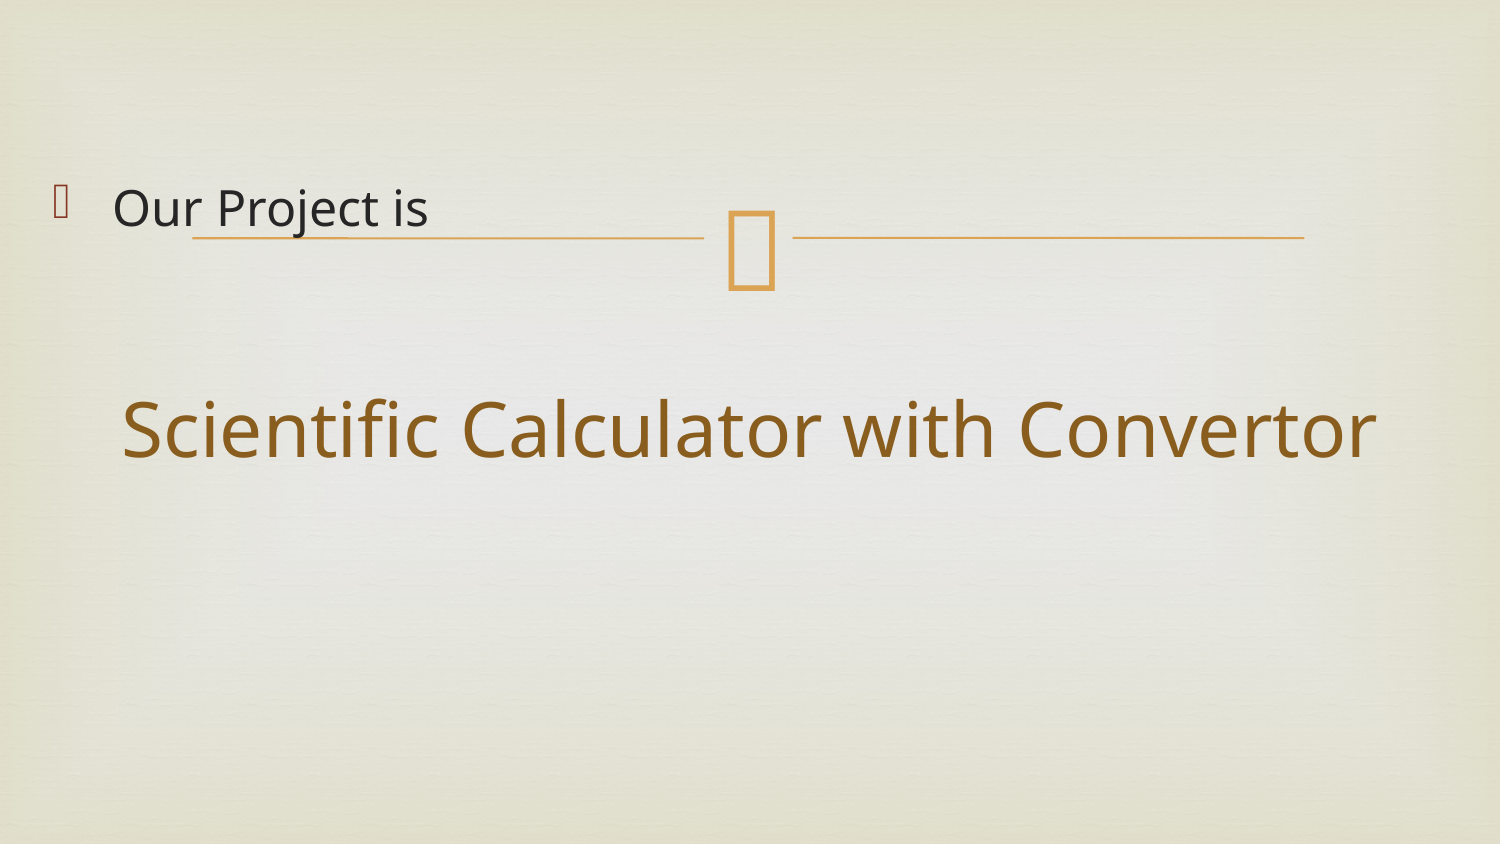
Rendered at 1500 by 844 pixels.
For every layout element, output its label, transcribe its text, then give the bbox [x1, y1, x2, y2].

title Scientific Calculator with Convertor [75, 356, 1425, 497]
list Our Project is [37, 168, 1388, 351]
